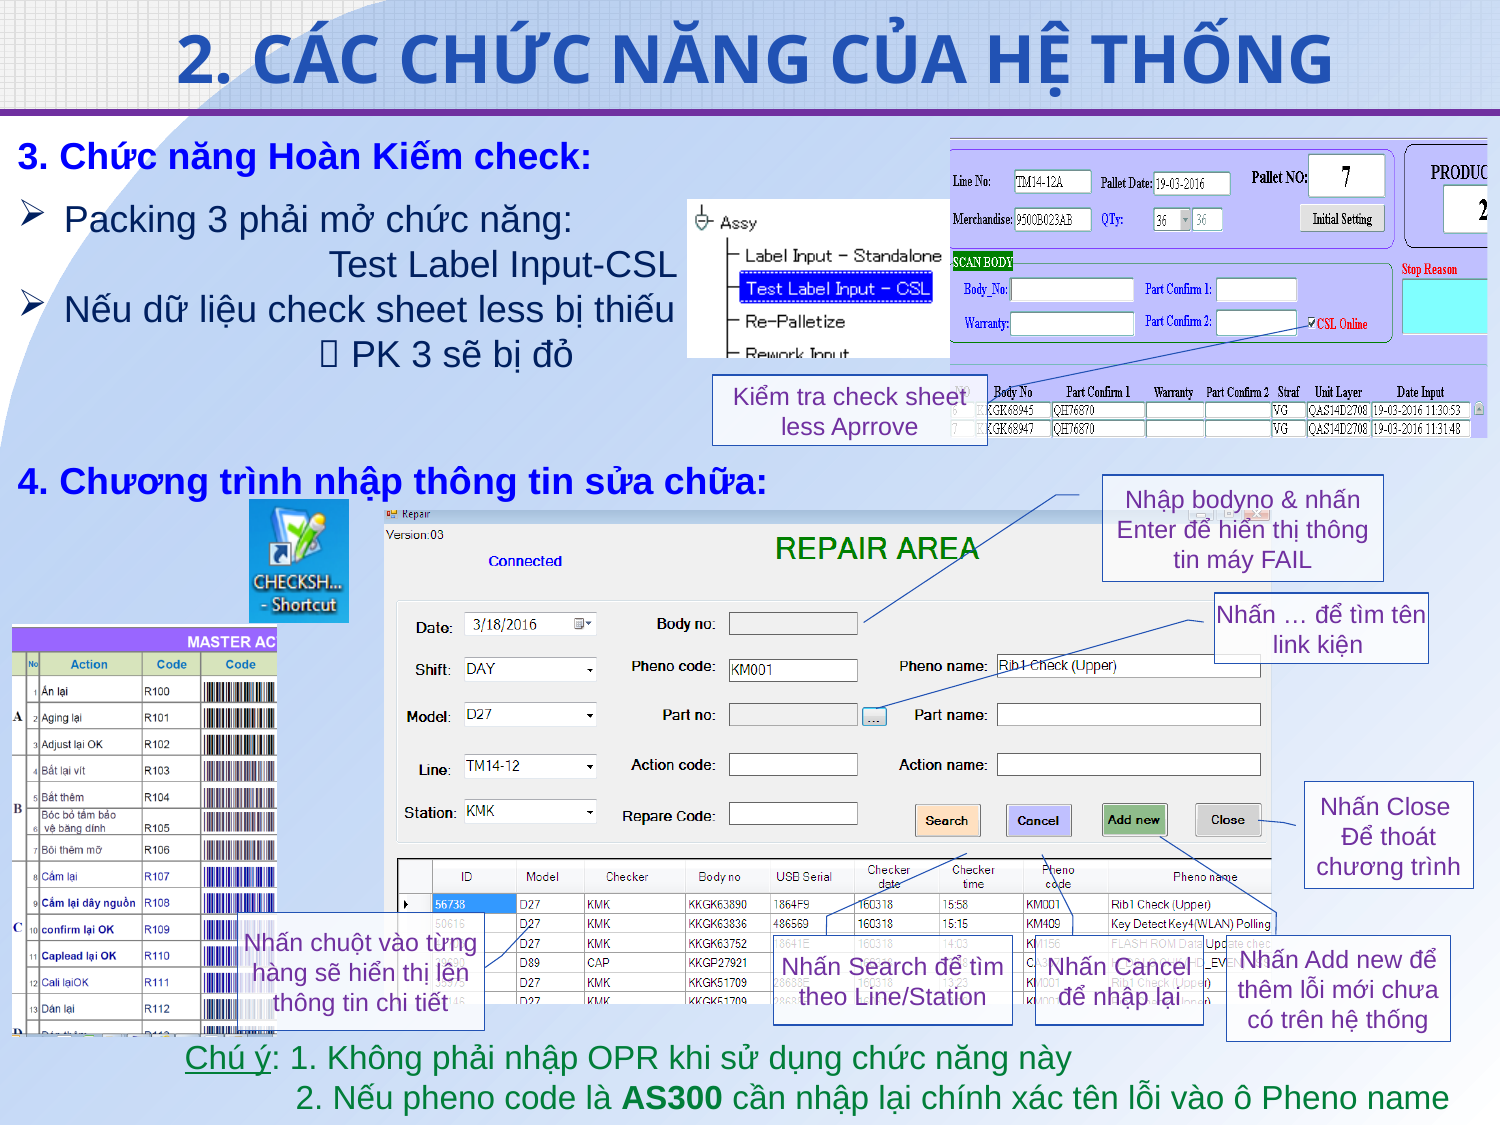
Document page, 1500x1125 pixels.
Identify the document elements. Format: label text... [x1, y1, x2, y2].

text_box Kiểm tra check sheet less Aprrove [710, 373, 990, 448]
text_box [237, 474, 1474, 1042]
text_box 4. Chương trình nhập thông tin sửa chữa: [2, 449, 785, 510]
text_box 3. Chức năng Hoàn Kiếm check: [2, 124, 608, 185]
picture [687, 137, 1488, 438]
picture [12, 624, 237, 1037]
text_box Packing 3 phải mở chức năng: Test Label Input-CSL Nếu dữ liệu check sheet less bị thiếu  PK 3 sẽ bị đỏ [3, 187, 703, 383]
picture [0, 0, 384, 109]
text_box Chú ý: 1. Không phải nhập OPR khi sử dụng chức năng này 2. Nếu pheno code là AS300 cần nhập lại chính xác tên lỗi vào ô Pheno name [169, 1045, 1466, 1124]
text_box 2. CÁC CHỨC NĂNG CỦA HỆ THỐNG [161, 9, 1352, 104]
